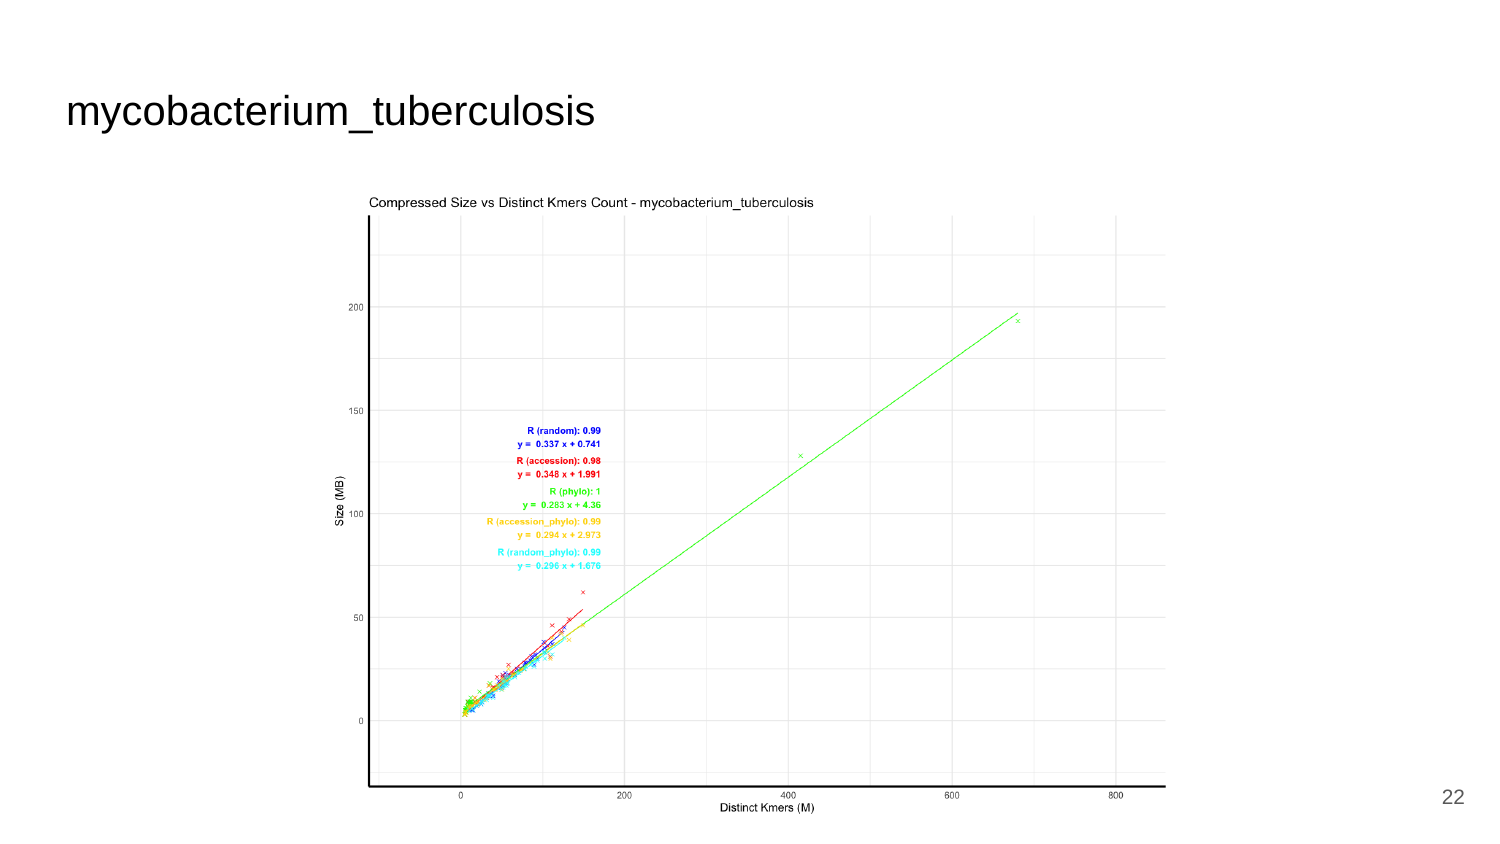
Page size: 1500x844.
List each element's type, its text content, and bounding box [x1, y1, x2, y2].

picture [329, 191, 1171, 819]
slide_number ‹#› [1389, 764, 1480, 830]
title mycobacterium_tuberculosis [51, 72, 1449, 167]
